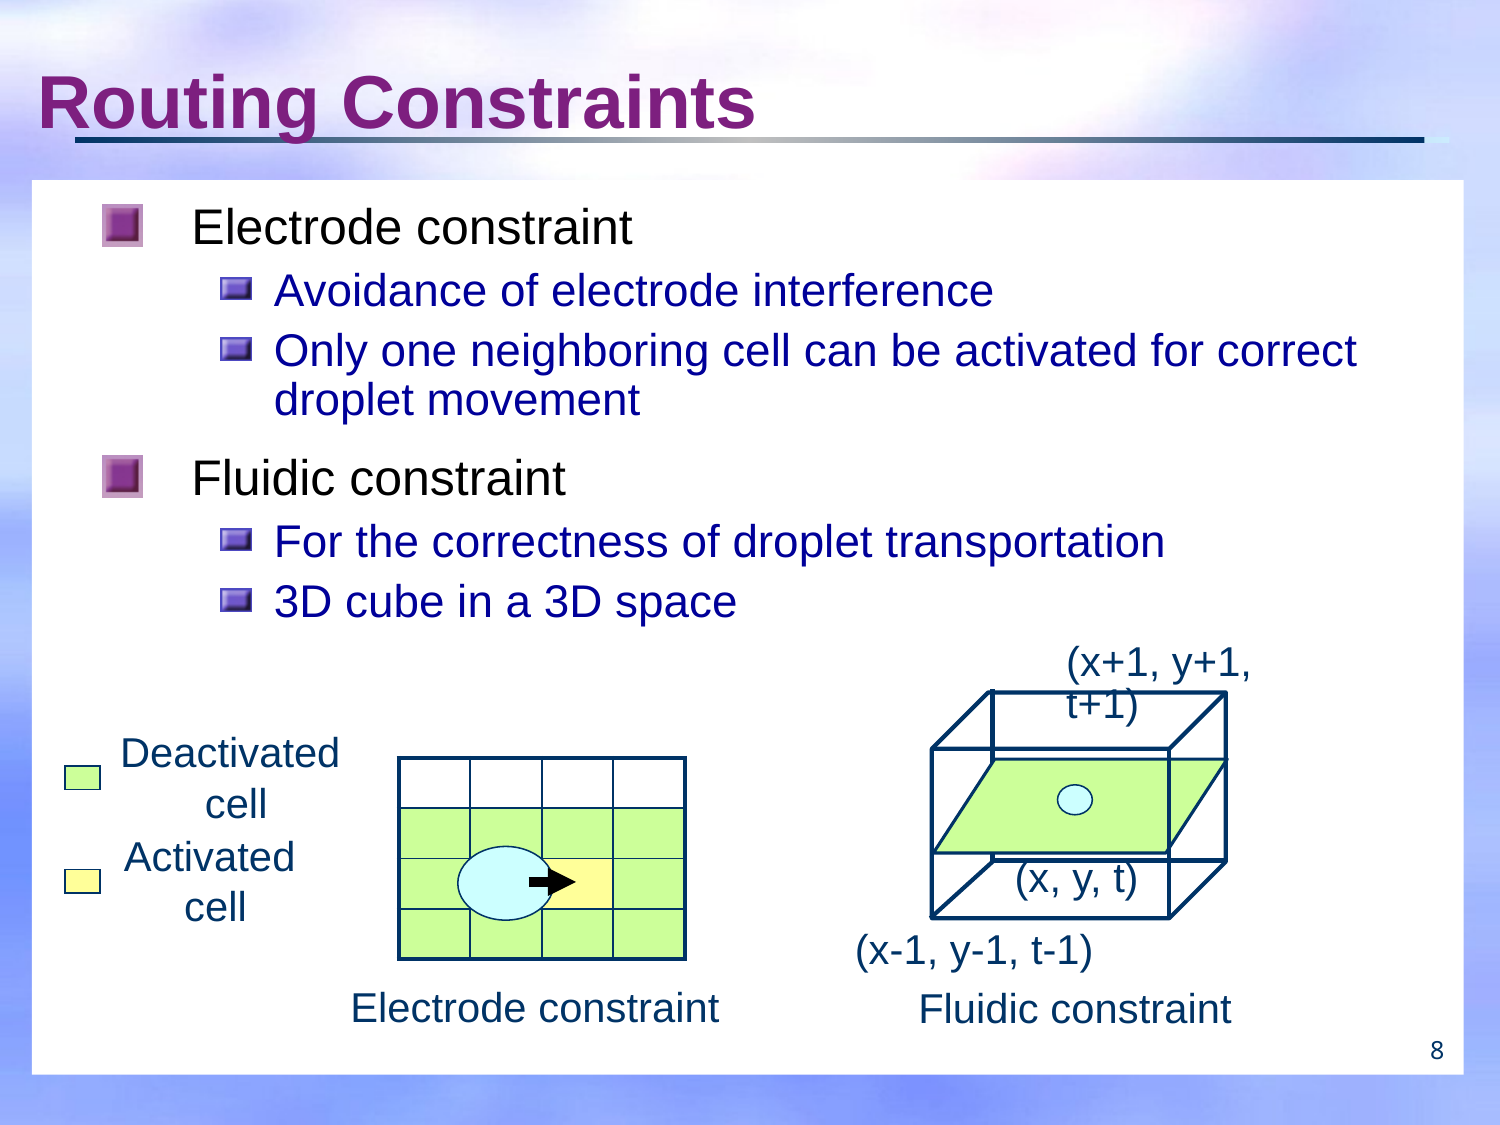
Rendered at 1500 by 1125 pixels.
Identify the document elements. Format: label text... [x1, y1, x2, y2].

text_box [457, 846, 554, 921]
text_box (x, y, t) [1000, 868, 1178, 909]
text_box Activated cell [82, 822, 349, 938]
list Electrode constraint Avoidance of electrode interference Only one neighboring cell can be activated for correct droplet movement Fluidic constraint For the correctness of droplet transportation 3D cube in a 3D space [87, 191, 1413, 1030]
table_cell [543, 910, 612, 957]
text_box (x, y, t) [999, 851, 1178, 859]
table_cell [401, 809, 469, 858]
text_box (x+1, y+1, t+1) [1051, 634, 1338, 735]
text_box (x-1, y-1, t-1) [840, 923, 1126, 981]
table_header [401, 760, 469, 807]
table_cell [401, 910, 469, 957]
table_cell [543, 809, 612, 858]
text_box [999, 861, 1178, 868]
table_header [932, 692, 1183, 748]
table_cell [614, 809, 683, 858]
text_box [528, 875, 577, 889]
text_box [64, 766, 82, 790]
title Routing Constraints [37, 40, 1449, 170]
table_cell [543, 859, 612, 908]
table_header [543, 760, 612, 807]
table_cell [614, 910, 683, 957]
table_header [614, 760, 683, 807]
table_cell [471, 910, 541, 957]
text_box Electrode constraint [302, 973, 768, 1039]
text_box [64, 869, 82, 893]
text_box Deactivated cell [82, 718, 390, 834]
text_box [1000, 867, 1221, 919]
text_box [1057, 784, 1093, 815]
table_header [471, 760, 541, 807]
slide_number 8 [1146, 1001, 1460, 1077]
table_cell [401, 859, 469, 908]
picture [0, 0, 1500, 1125]
text_box Fluidic constraint [886, 974, 1264, 1039]
table_cell [471, 809, 541, 857]
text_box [930, 858, 996, 919]
text_box [931, 692, 1184, 858]
table_cell [614, 859, 683, 908]
